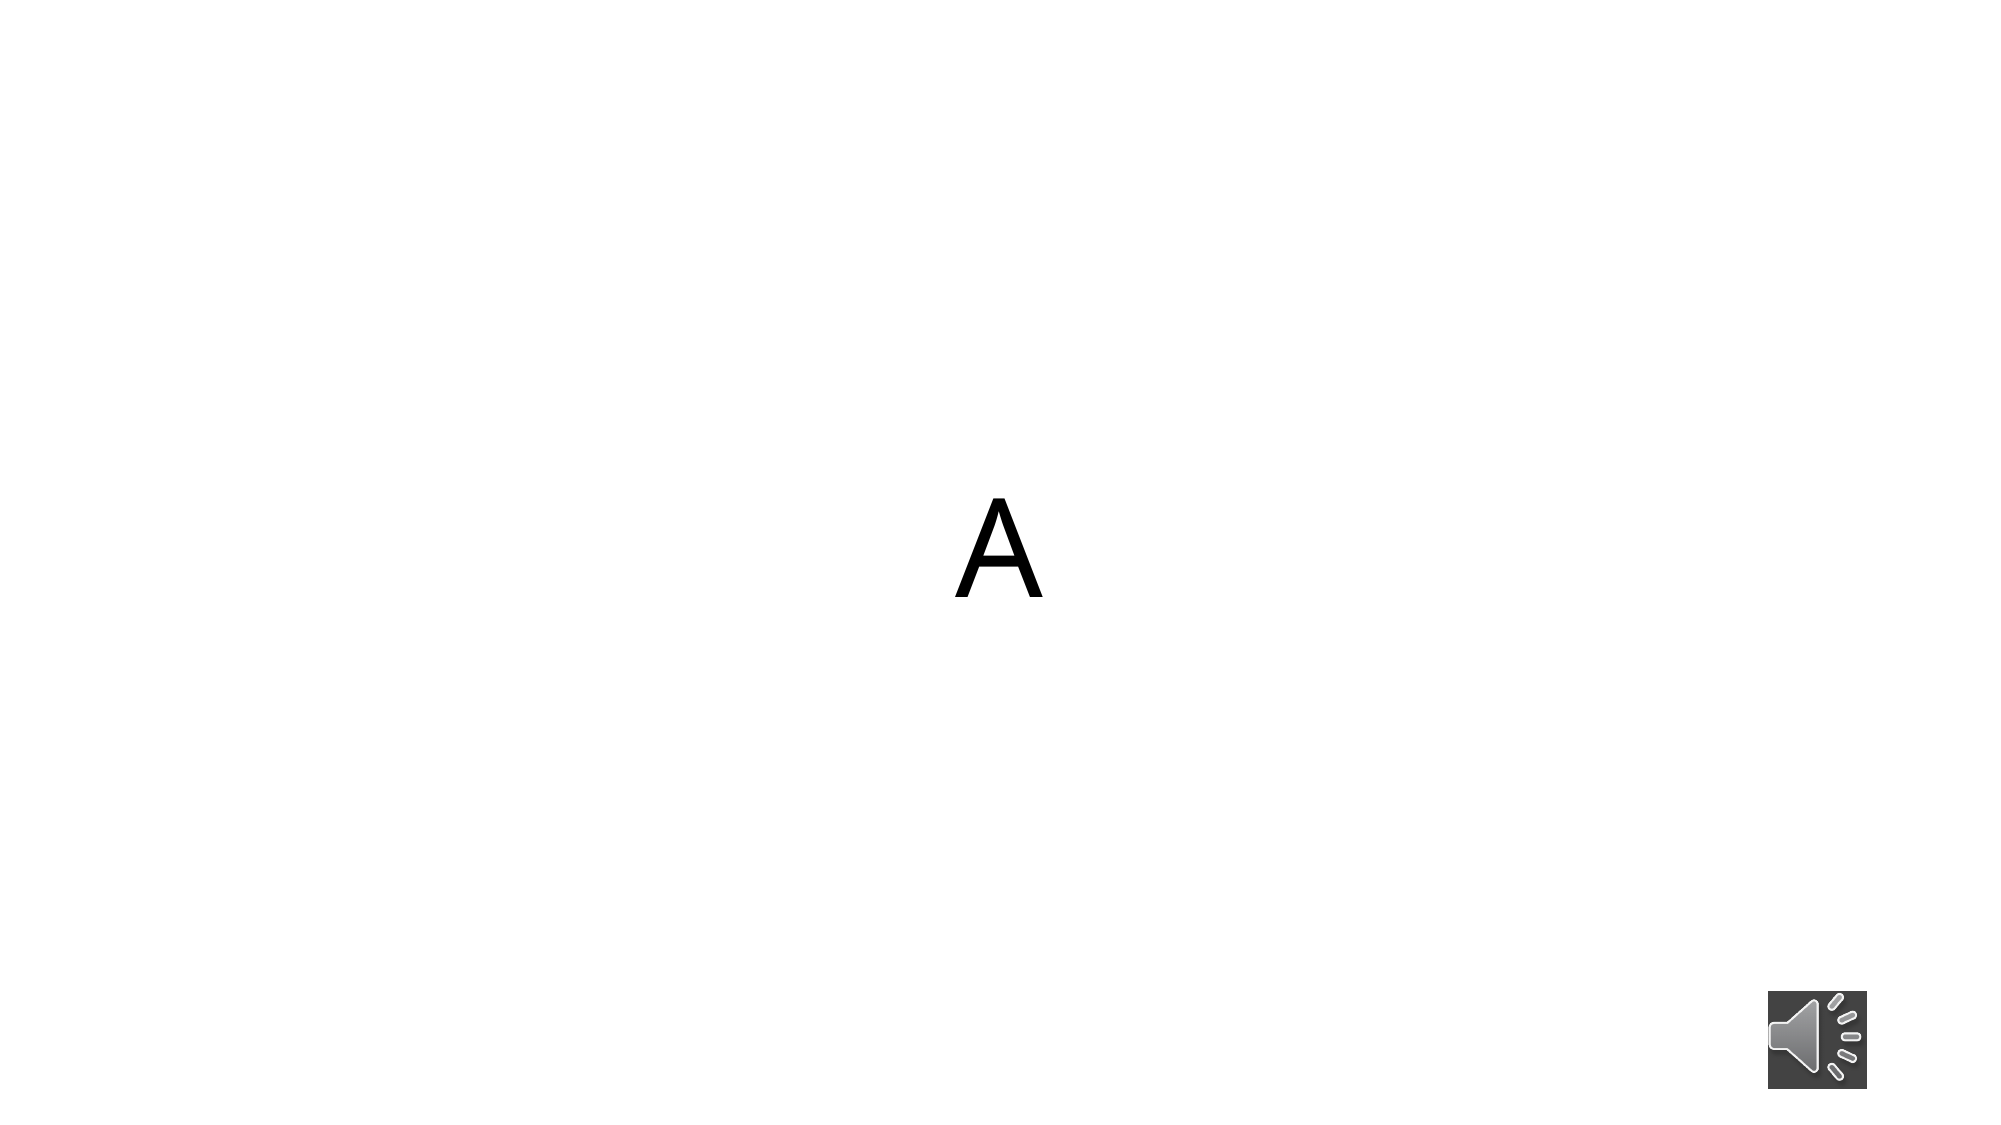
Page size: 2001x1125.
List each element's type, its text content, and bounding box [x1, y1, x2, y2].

picture [1767, 989, 1868, 1090]
title A [116, 528, 1883, 635]
